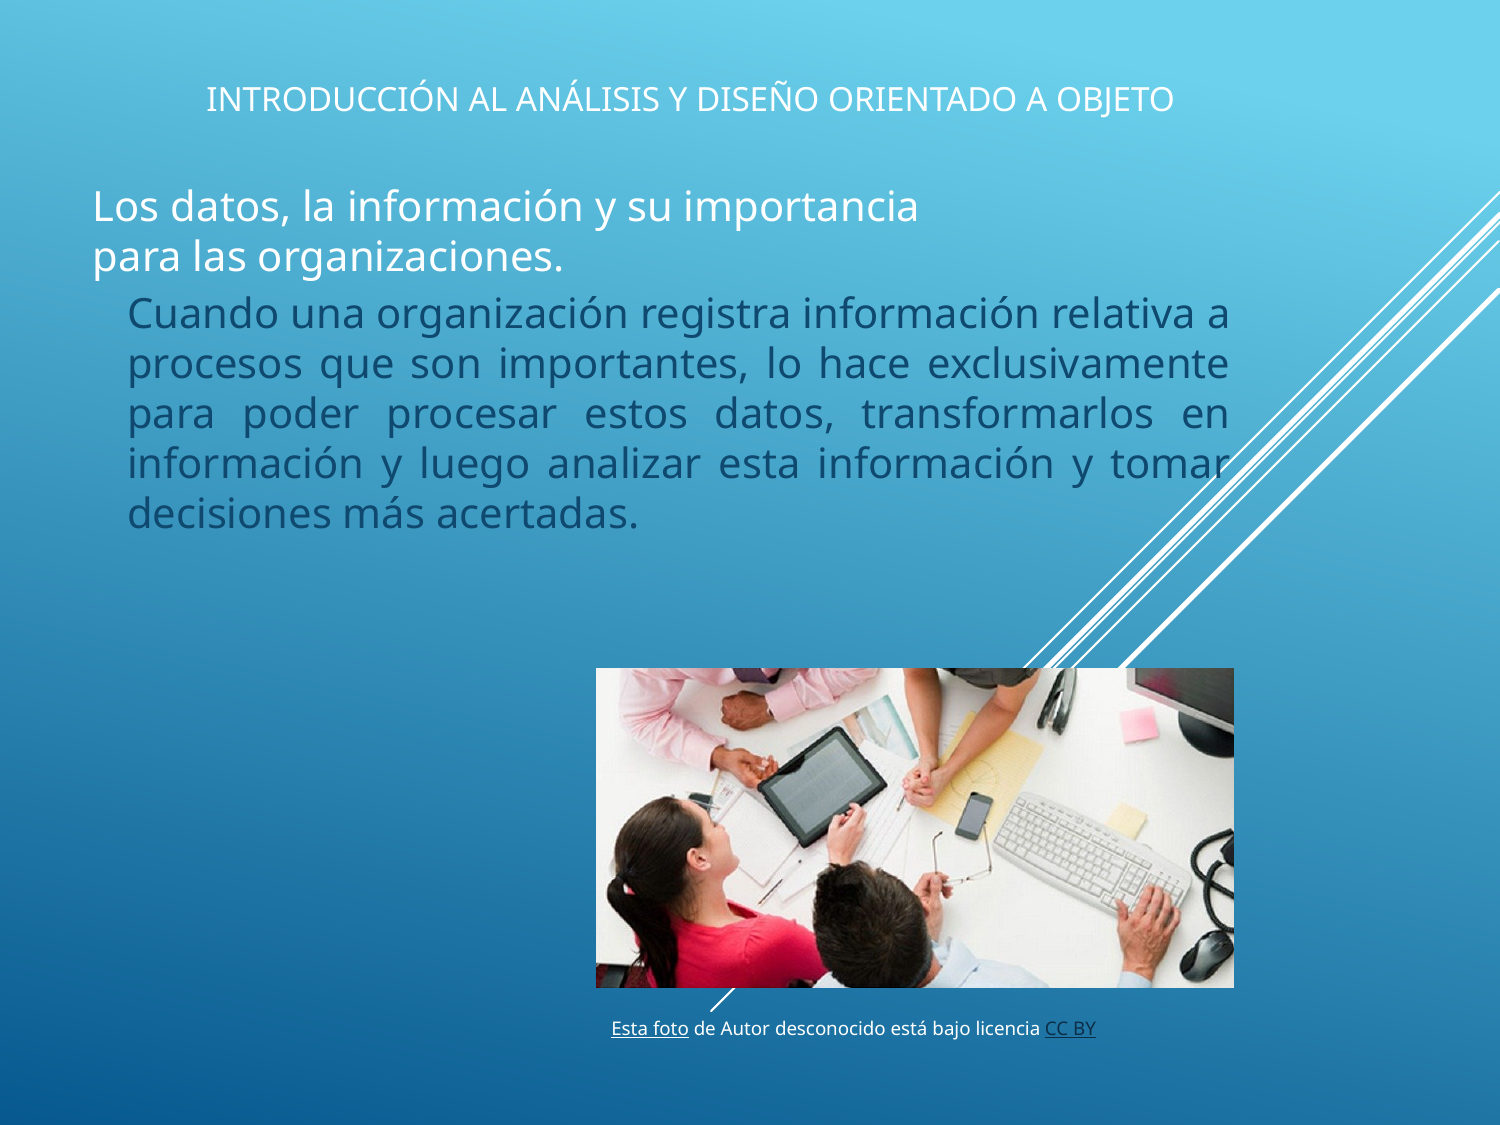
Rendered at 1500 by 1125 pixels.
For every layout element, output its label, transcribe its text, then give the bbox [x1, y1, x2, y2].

title Introducción al Análisis y Diseño Orientado a Objeto [18, 30, 1365, 126]
text_box Esta foto de Autor desconocido está bajo licencia CC BY [596, 1008, 1234, 1050]
text_box Los datos, la información y su importancia para las organizaciones. [78, 172, 947, 288]
subtitle Cuando una organización registra información relativa a procesos que son importantes, lo hace exclusivamente para poder procesar estos datos, transformarlos en información y luego analizar esta información y tomar decisiones más acertadas. [112, 278, 1247, 567]
picture [596, 668, 1234, 988]
